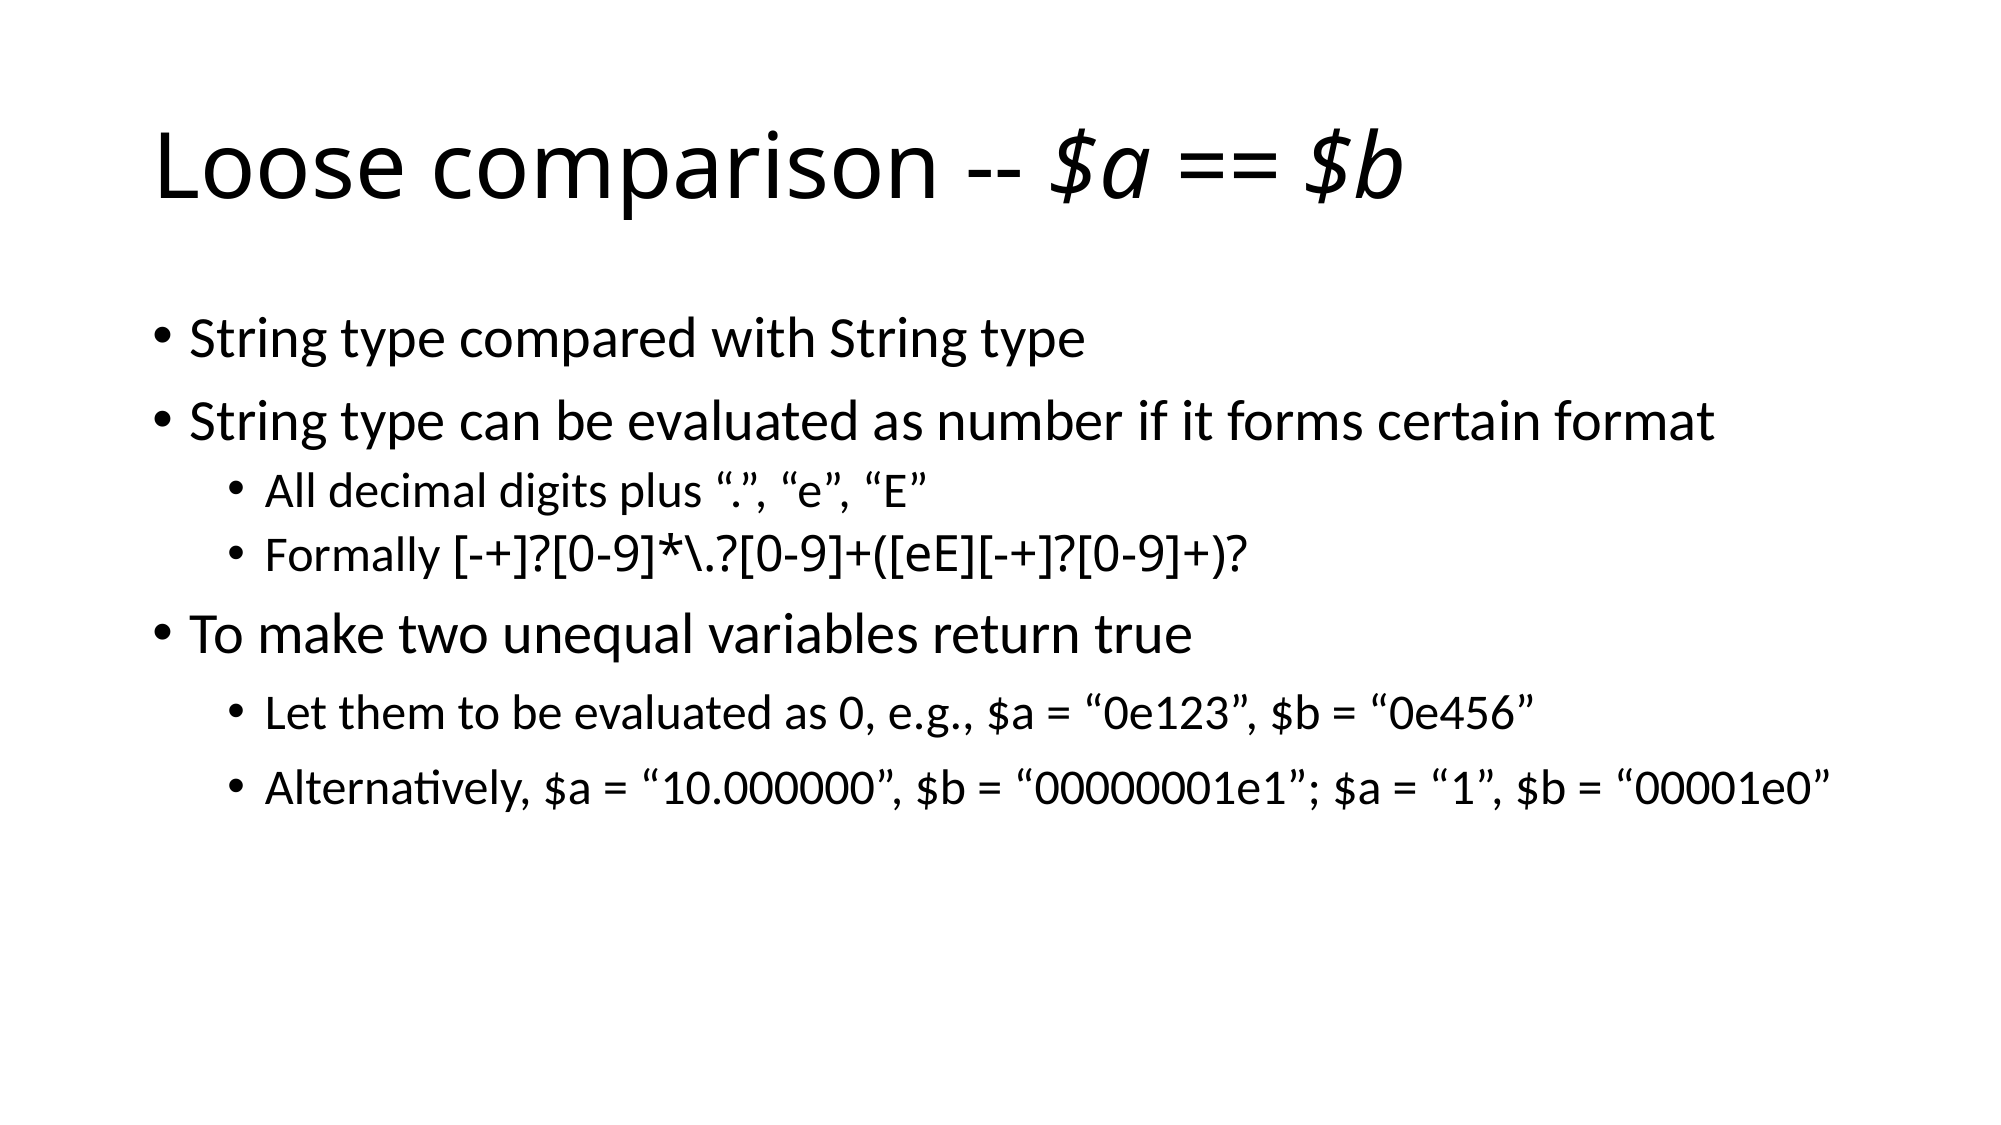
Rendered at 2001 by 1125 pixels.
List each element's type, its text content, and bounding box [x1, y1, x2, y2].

list String type compared with String type String type can be evaluated as number if it forms certain format All decimal digits plus “.”, “e”, “E” Formally [-+]?[0-9]*\.?[0-9]+([eE][-+]?[0-9]+)? To make two unequal variables return true Let them to be evaluated as 0, e.g., $a = “0e123”, $b = “0e456” Alternatively, $a = “10.000000”, $b = “00000001e1”; $a = “1”, $b = “00001e0” [137, 299, 1863, 1014]
title Loose comparison -- $a == $b [137, 59, 1863, 278]
